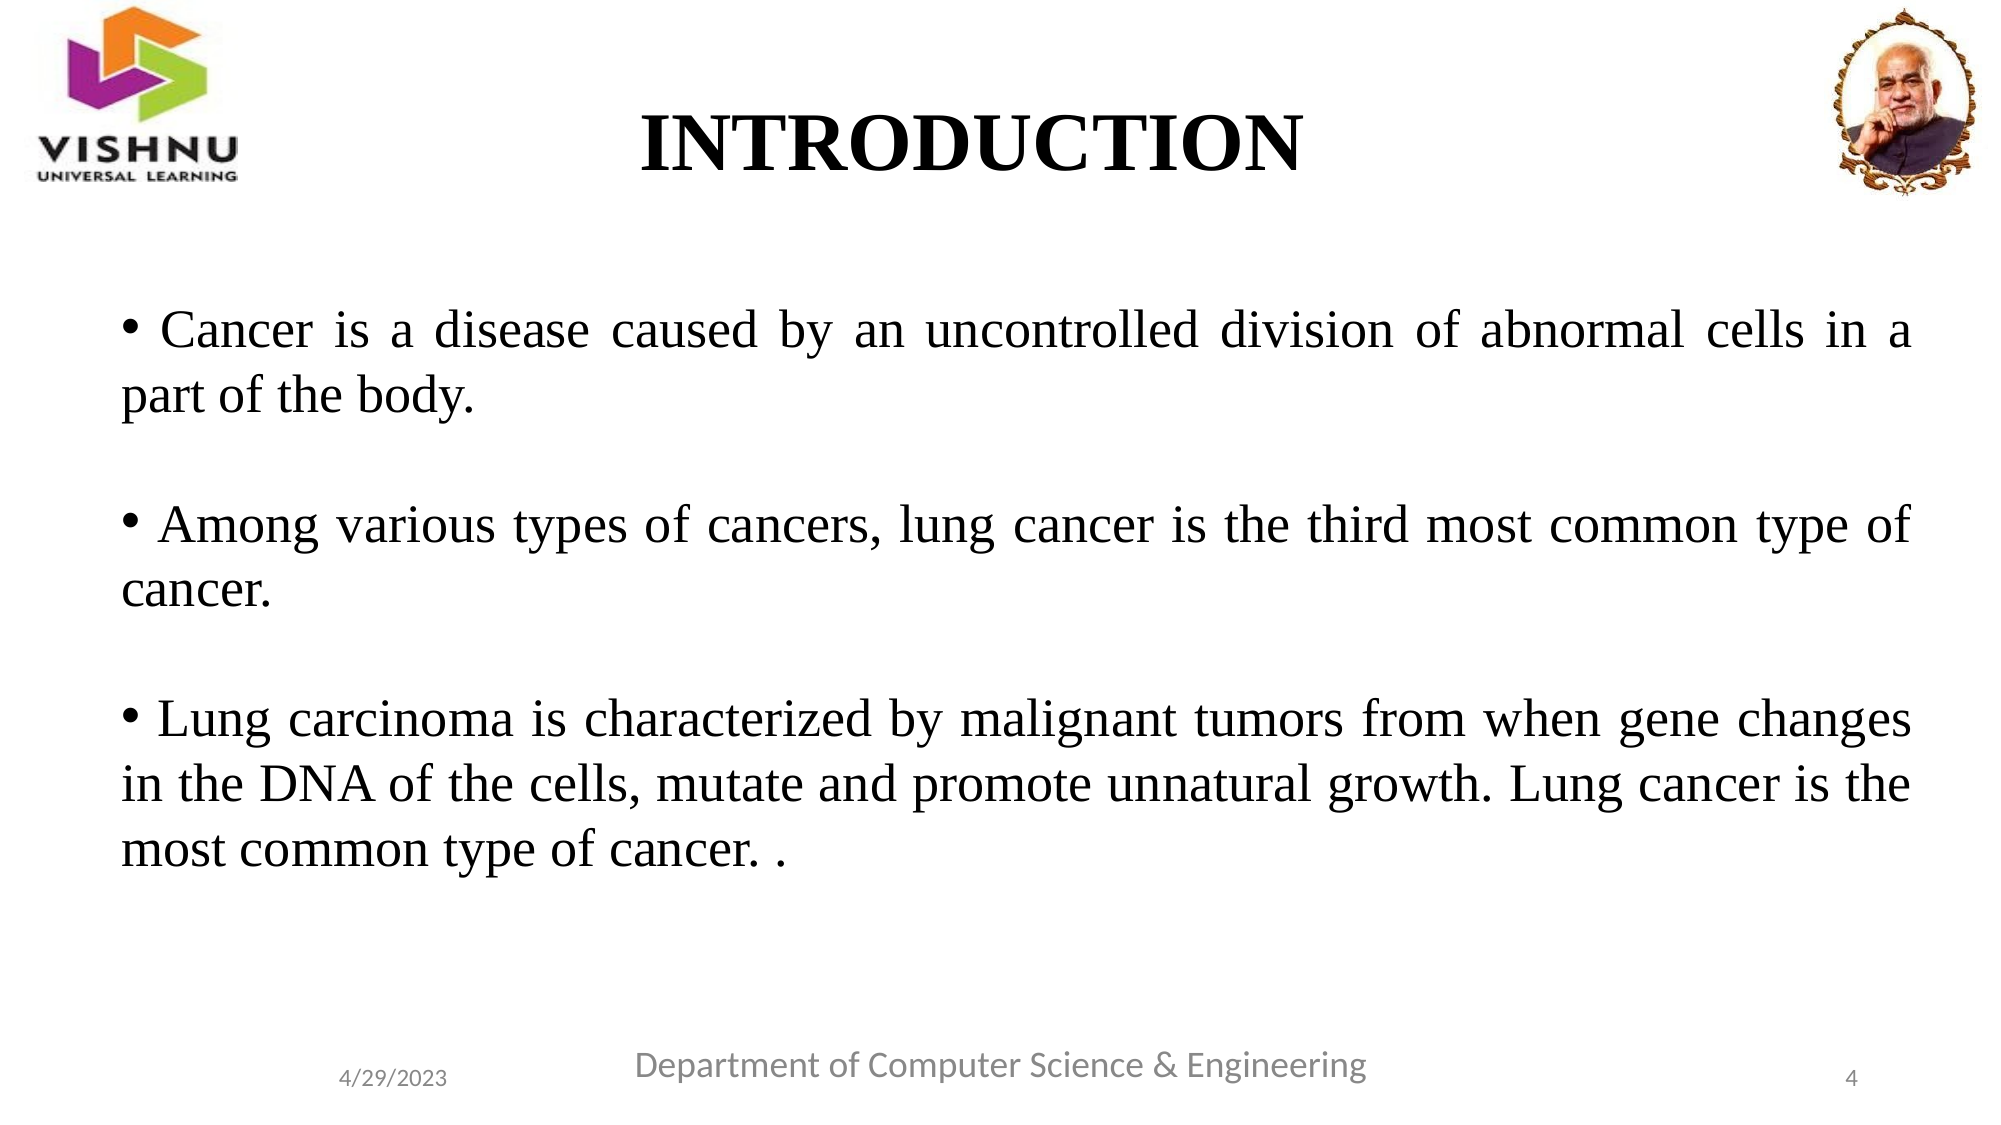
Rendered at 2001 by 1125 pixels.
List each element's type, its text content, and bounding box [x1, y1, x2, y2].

picture [24, 0, 238, 182]
title INTRODUCTION [637, 85, 1422, 276]
footer Department of Computer Science & Engineering [613, 1039, 1389, 1125]
picture [1824, 0, 1988, 202]
list Cancer is a disease caused by an uncontrolled division of abnormal cells in a part of the body. Among various types of cancers, lung cancer is the third most common type of cancer. Lung carcinoma is characterized by malignant tumors from when gene changes in the DNA of the cells, mutate and promote unnatural growth. Lung cancer is the most common type of cancer. . [121, 292, 1915, 931]
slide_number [336, 1060, 462, 1125]
slide_number 4 [1839, 1060, 1890, 1125]
